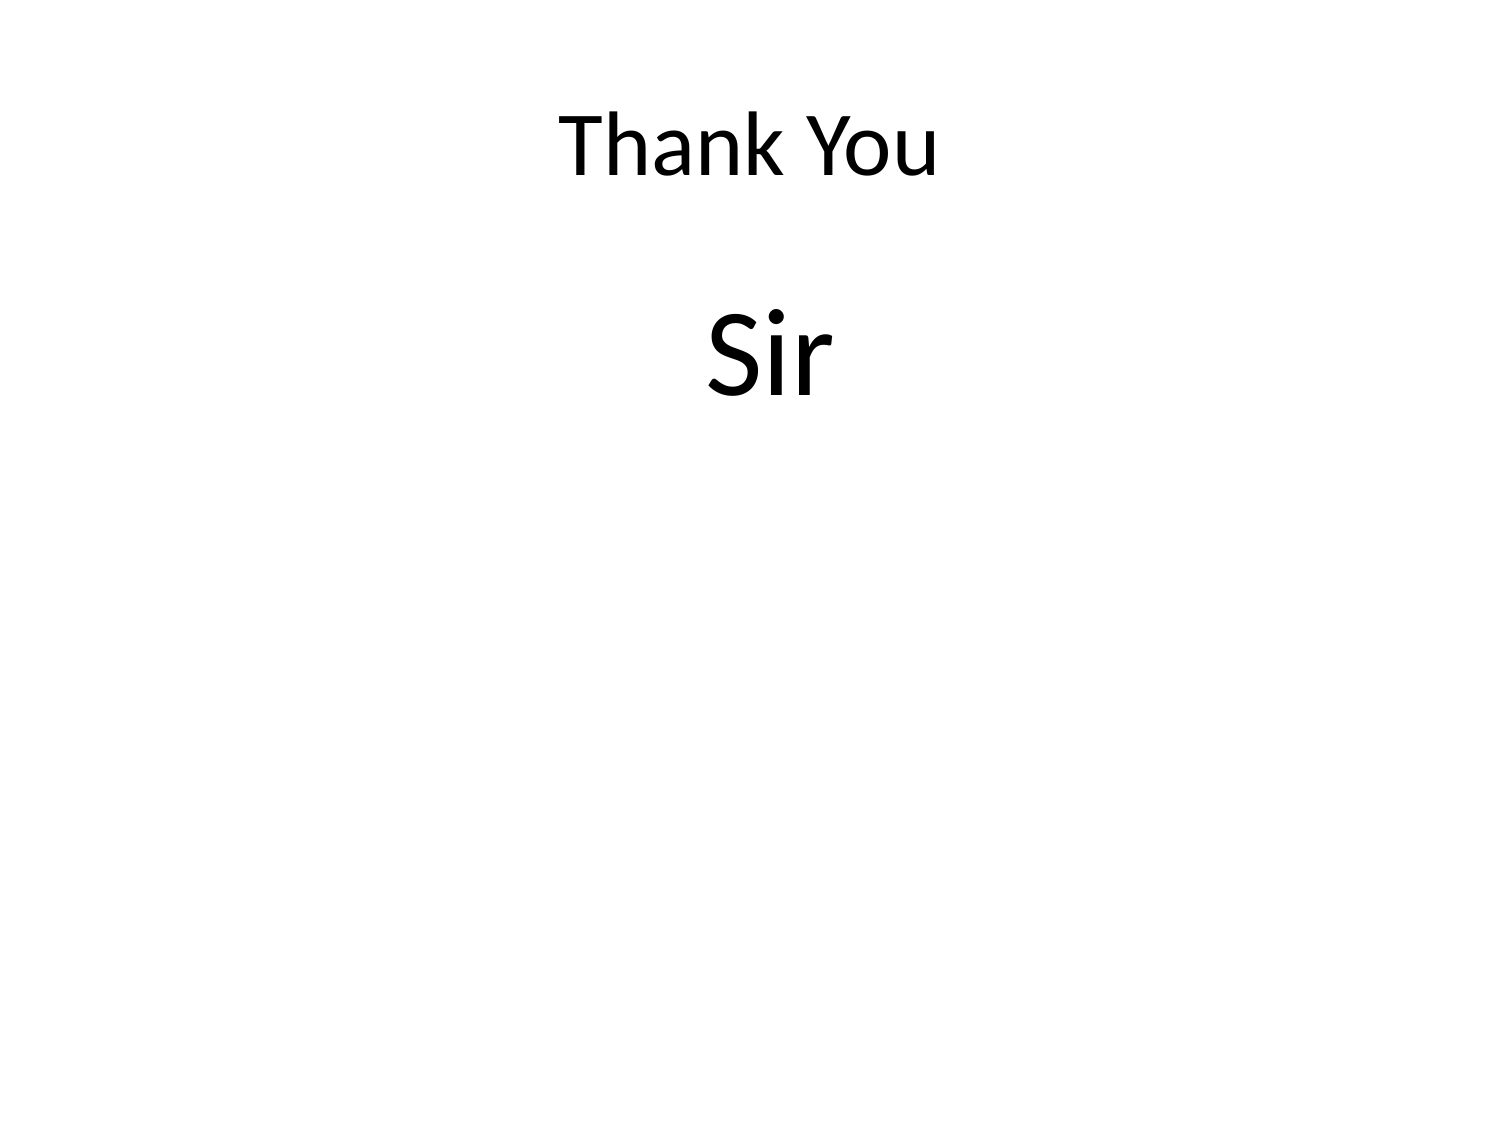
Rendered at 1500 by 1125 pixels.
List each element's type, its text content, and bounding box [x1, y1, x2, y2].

list Sir [75, 262, 1425, 1005]
title Thank You [75, 45, 1425, 233]
